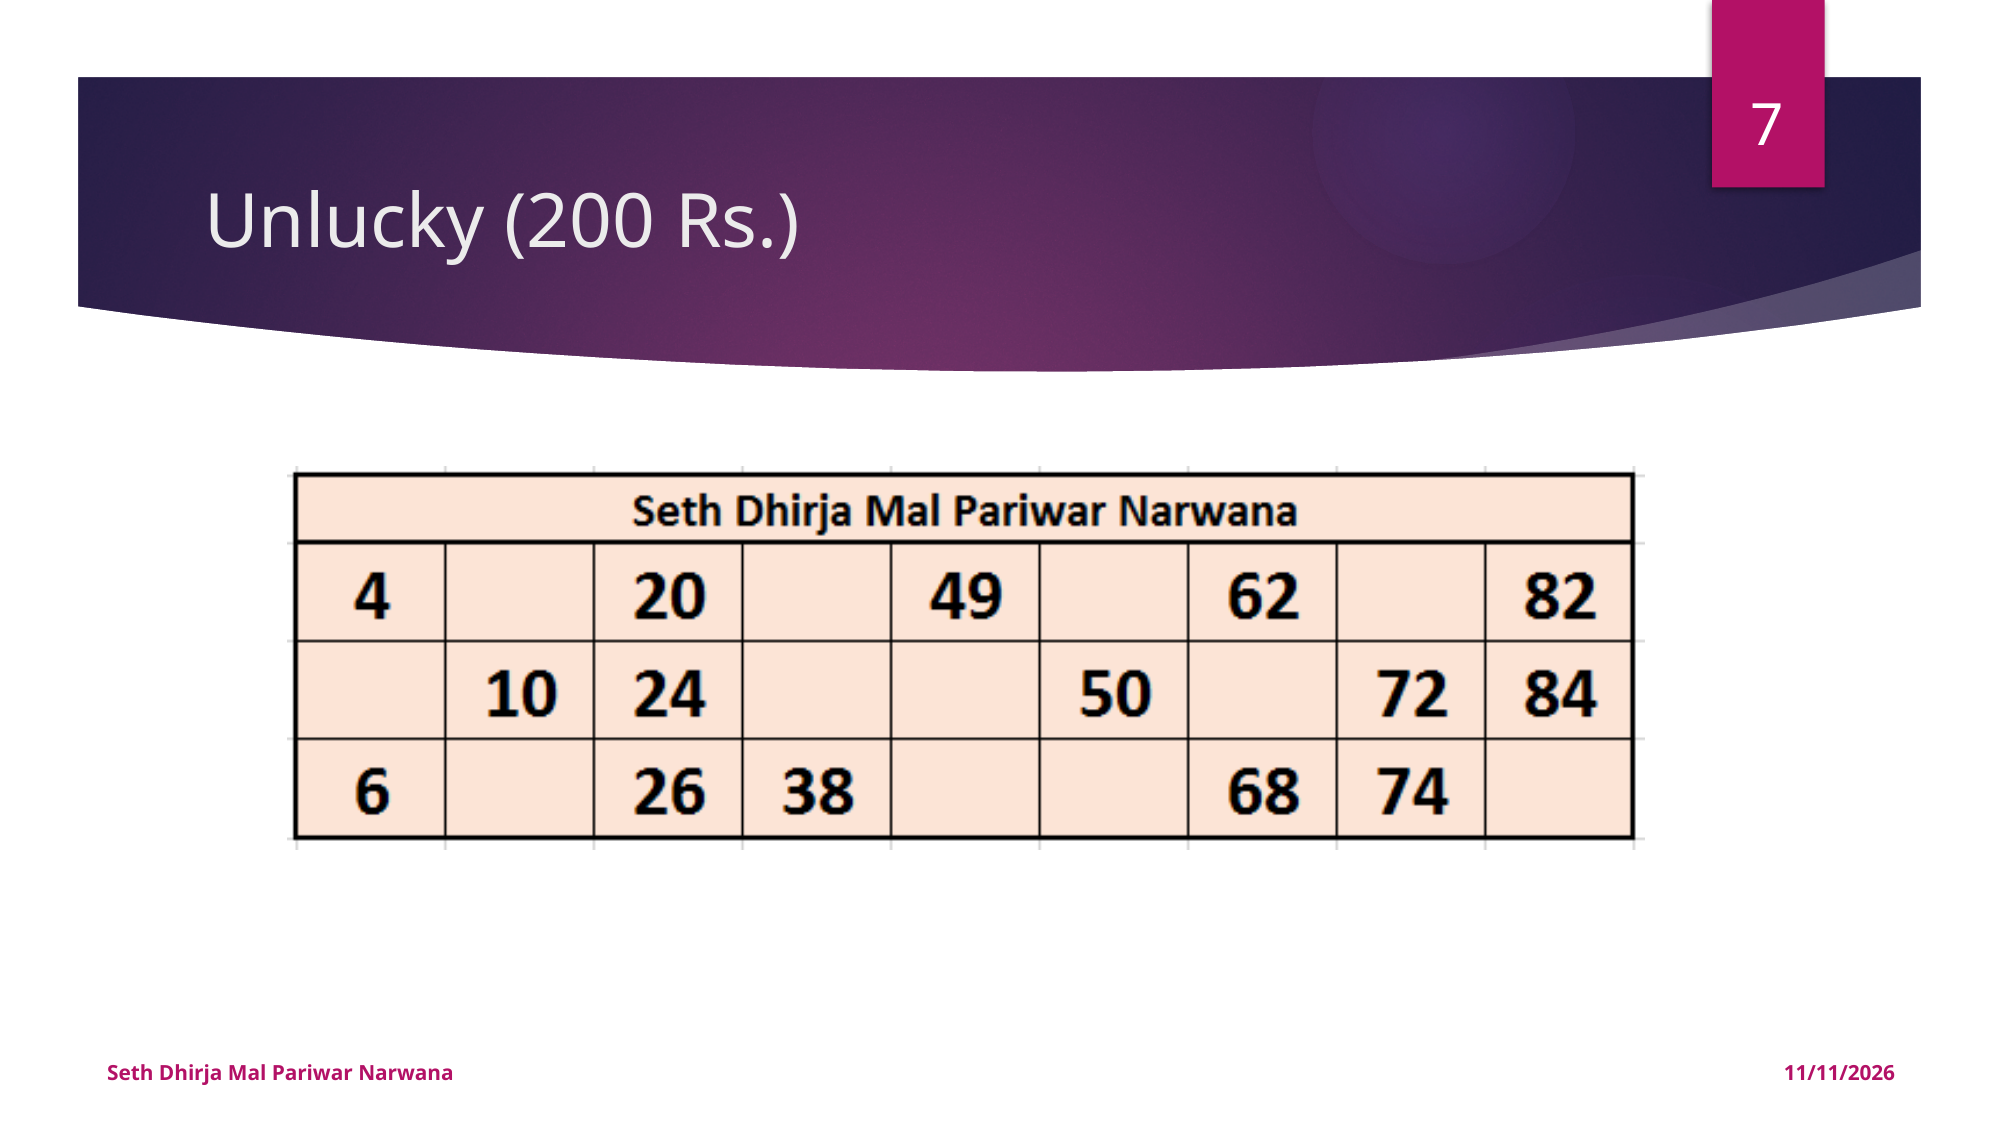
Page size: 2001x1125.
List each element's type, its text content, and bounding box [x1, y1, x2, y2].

slide_number 7 [1698, 48, 1836, 175]
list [286, 466, 1646, 850]
footer Seth Dhirja Mal Pariwar Narwana [92, 1048, 726, 1099]
slide_number 06-Oct-19 [1747, 1048, 1911, 1099]
title Unlucky (200 Rs.) [189, 159, 1627, 276]
